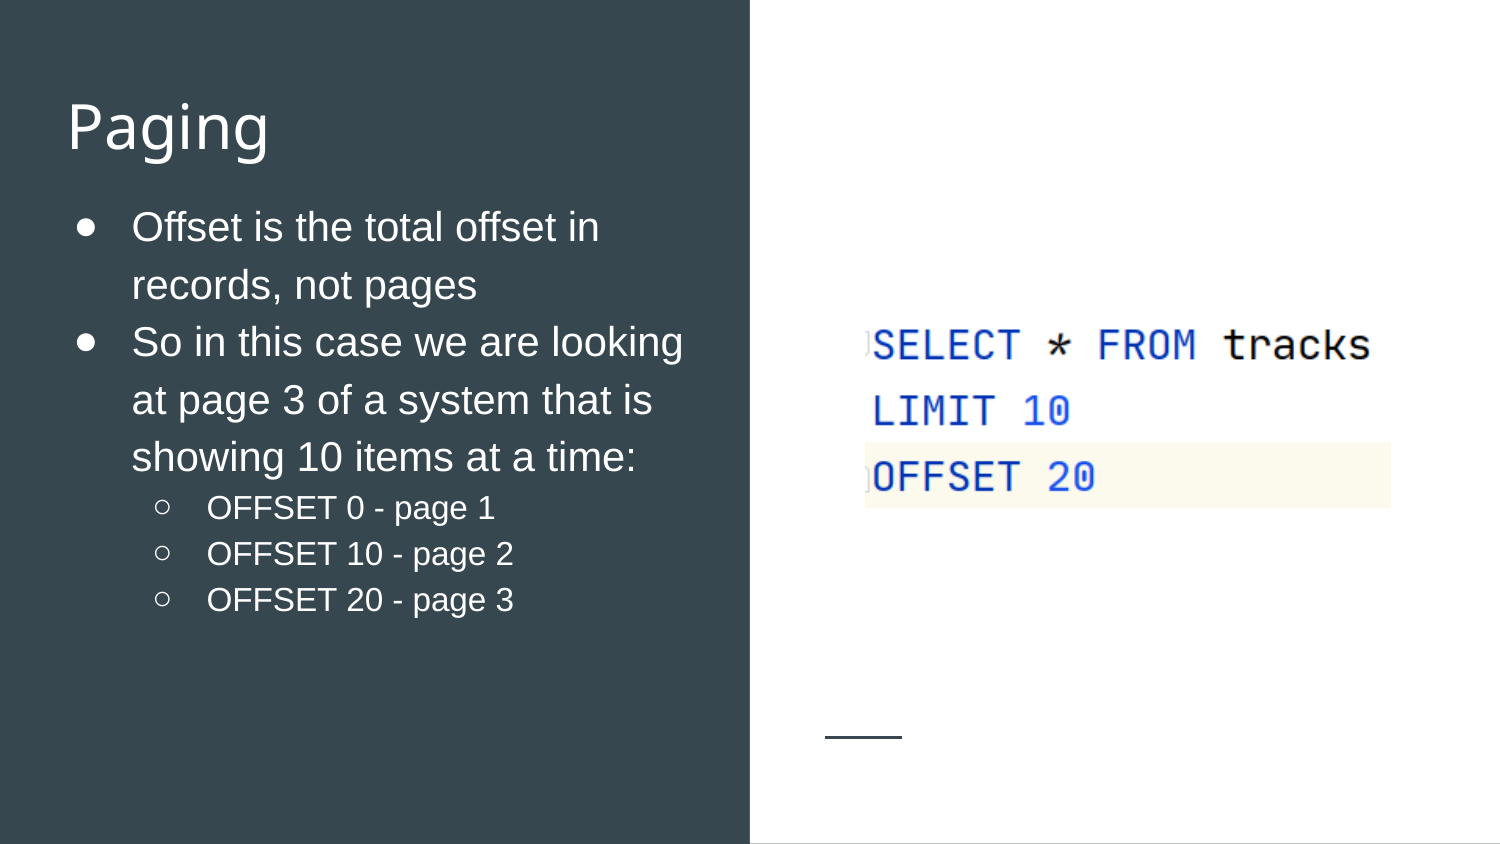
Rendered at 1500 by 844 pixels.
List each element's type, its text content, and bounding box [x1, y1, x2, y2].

text_box Paging [51, 71, 957, 178]
list Offset is the total offset in records, not pages So in this case we are looking at page 3 of a system that is showing 10 items at a time: OFFSET 0 - page 1 OFFSET 10 - page 2 OFFSET 20 - page 3 [41, 177, 707, 739]
picture [864, 311, 1391, 533]
